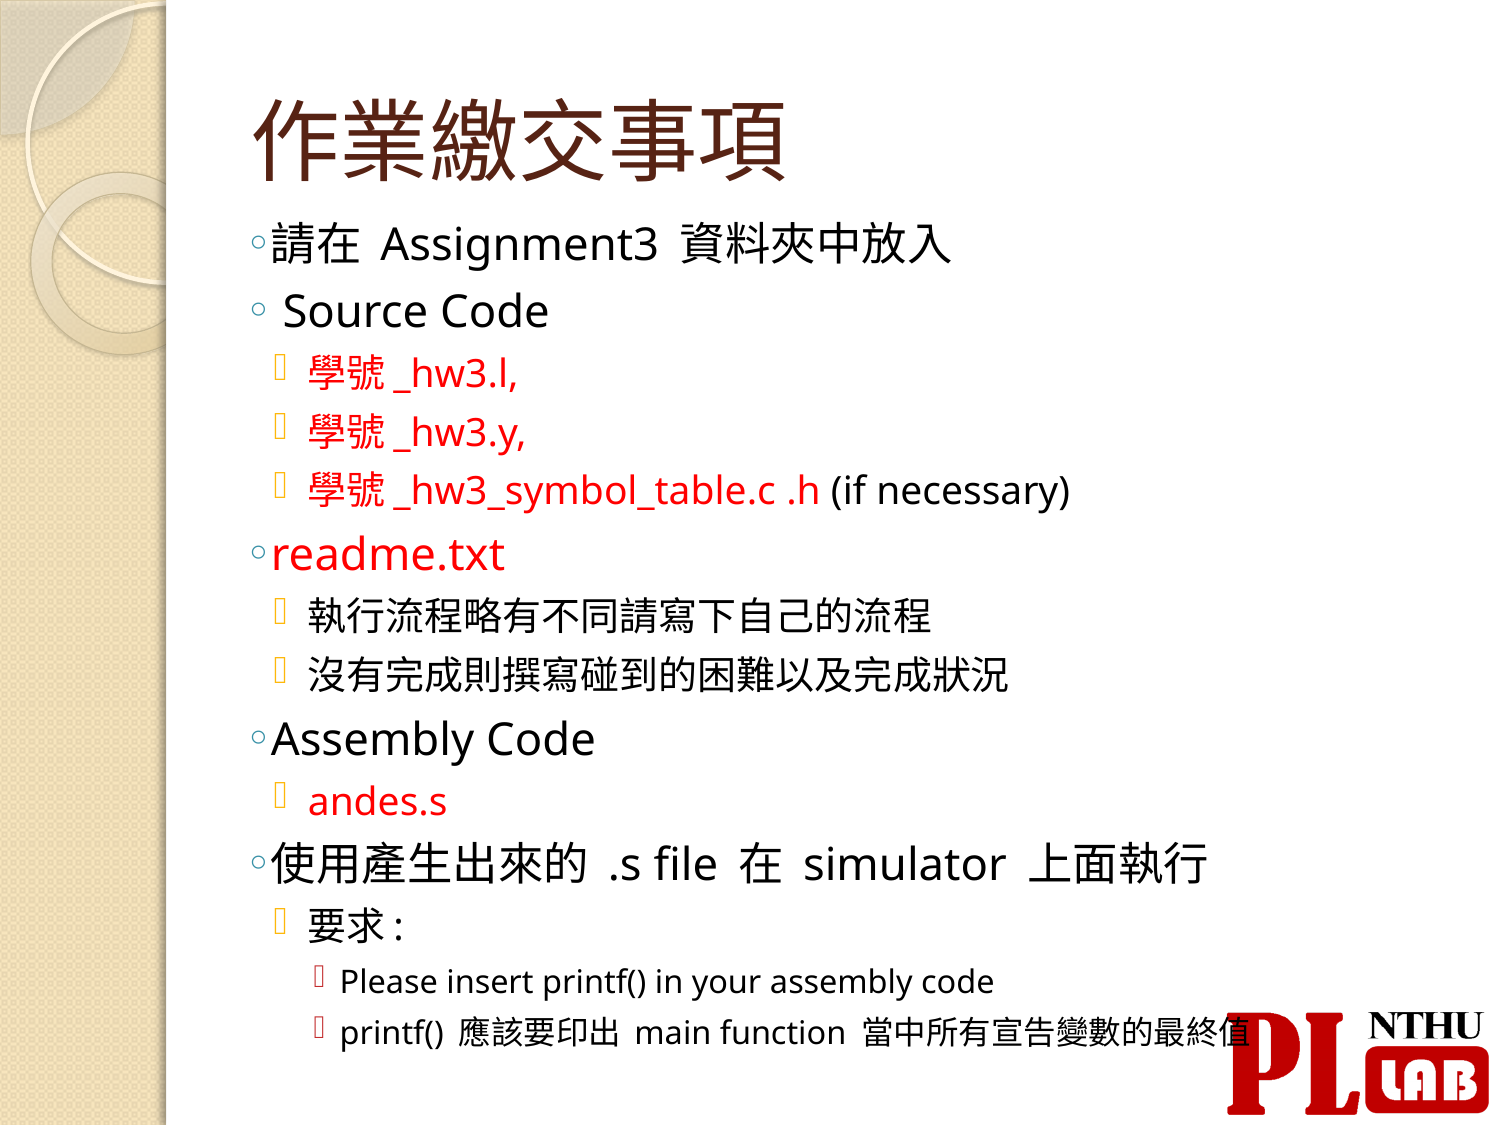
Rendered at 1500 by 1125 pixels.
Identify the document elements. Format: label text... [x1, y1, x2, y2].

title 作業繳交事項 [235, 45, 1466, 233]
list 請在 Assignment3 資料夾中放入 Source Code 學號_hw3.l, 學號_hw3.y, 學號_hw3_symbol_table.c .h (if necessary) readme.txt 執行流程略有不同請寫下自己的流程 沒有完成則撰寫碰到的困難以及完成狀況 Assembly Code andes.s 使用產生出來的 .s file 在 simulator 上面執行 要求: Please insert printf() in your assembly code printf() 應該要印出 main function 當中所有宣告變數的最終值 [230, 207, 1461, 1060]
picture [1220, 994, 1500, 1125]
